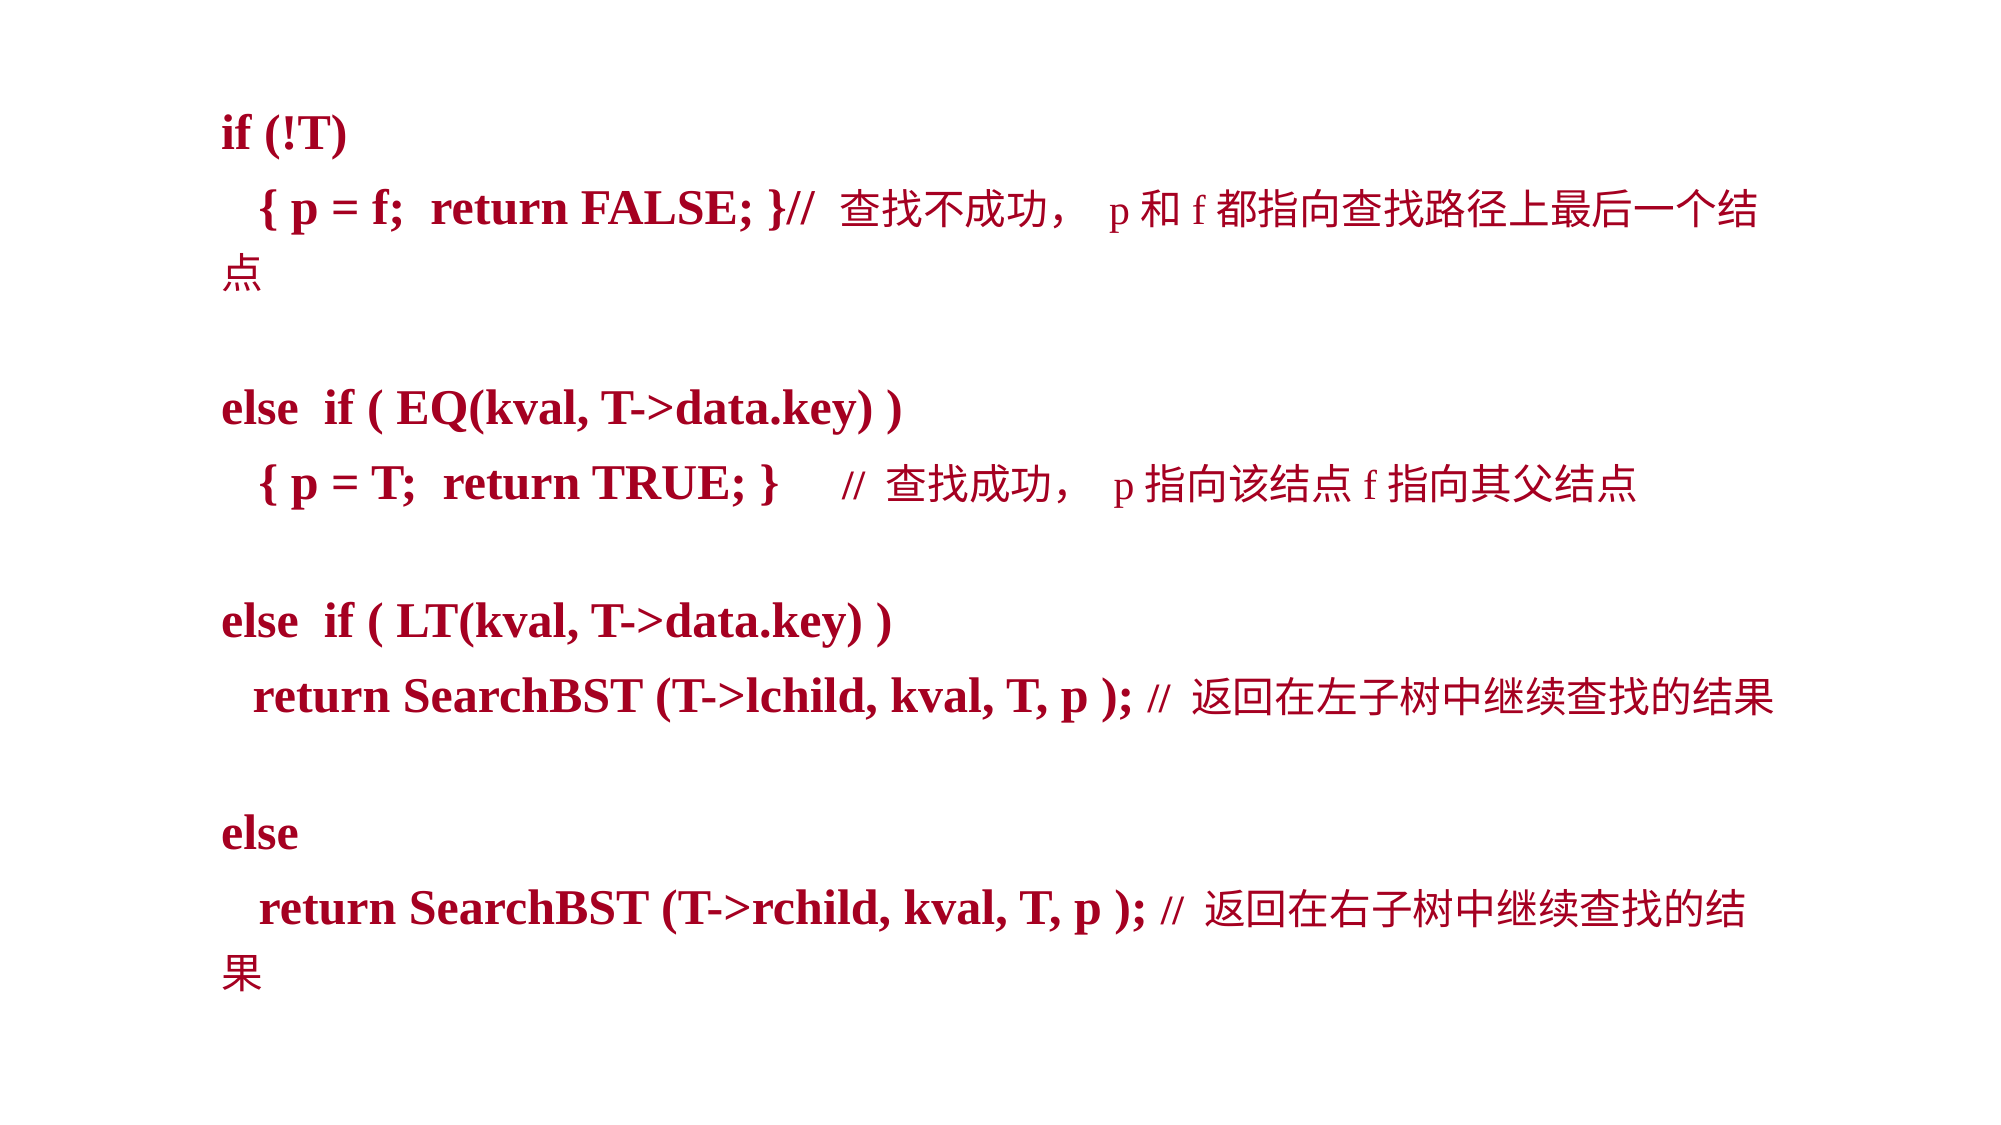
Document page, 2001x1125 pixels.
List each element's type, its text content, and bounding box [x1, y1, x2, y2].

text_box if (!T) { p = f; return FALSE; }// 查找不成功， p和f都指向查找路径上最后一个结点 else if ( EQ(kval, T->data.key) ) { p = T; return TRUE; } // 查找成功， p指向该结点f指向其父结点 else if ( LT(kval, T->data.key) ) return SearchBST (T->lchild, kval, T, p ); // 返回在左子树中继续查找的结果 else return SearchBST (T->rchild, kval, T, p ); // 返回在右子树中继续查找的结果 [206, 77, 1794, 1068]
